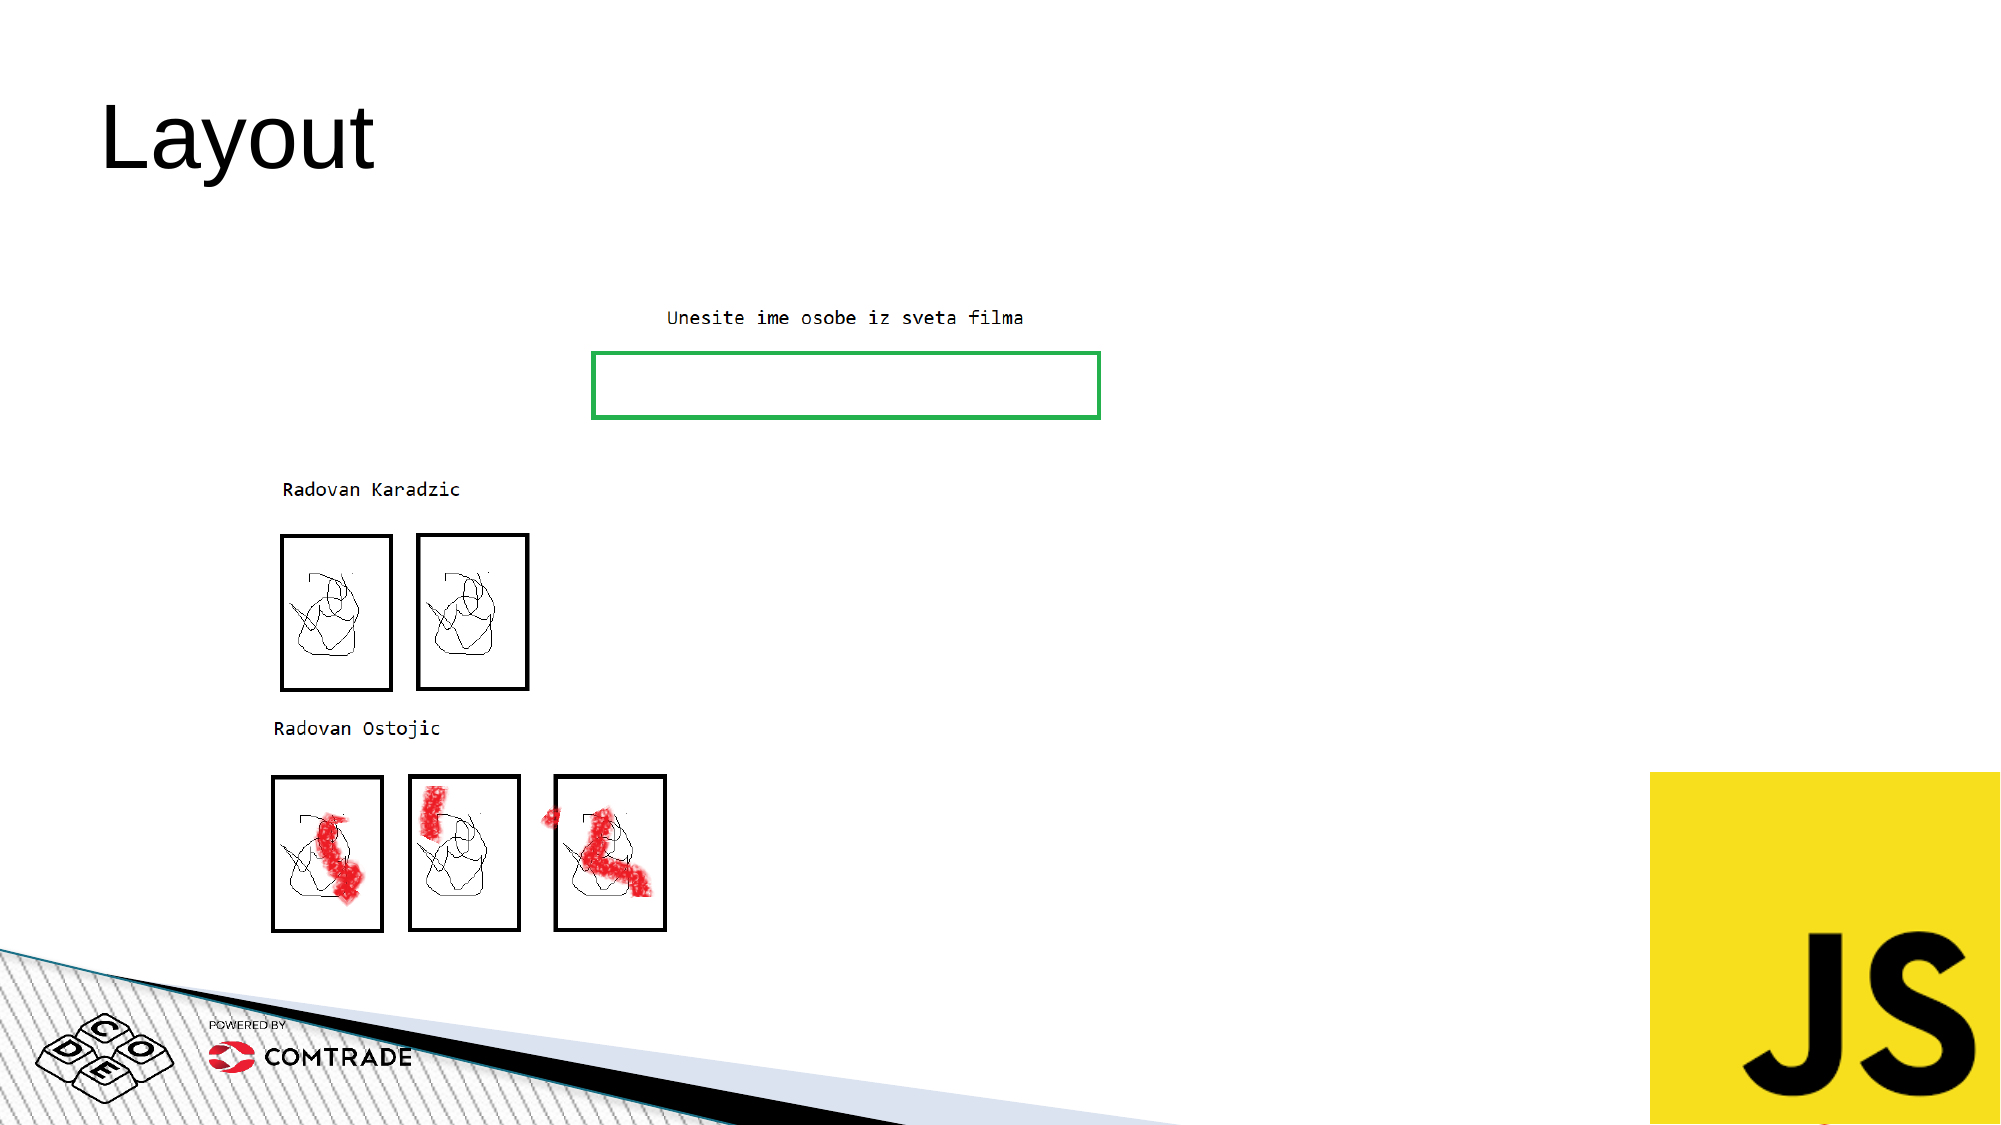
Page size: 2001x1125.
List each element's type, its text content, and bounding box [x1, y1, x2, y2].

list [170, 274, 1587, 944]
picture [1649, 772, 2001, 1125]
picture [0, 952, 724, 1125]
title Layout [99, 44, 1900, 233]
